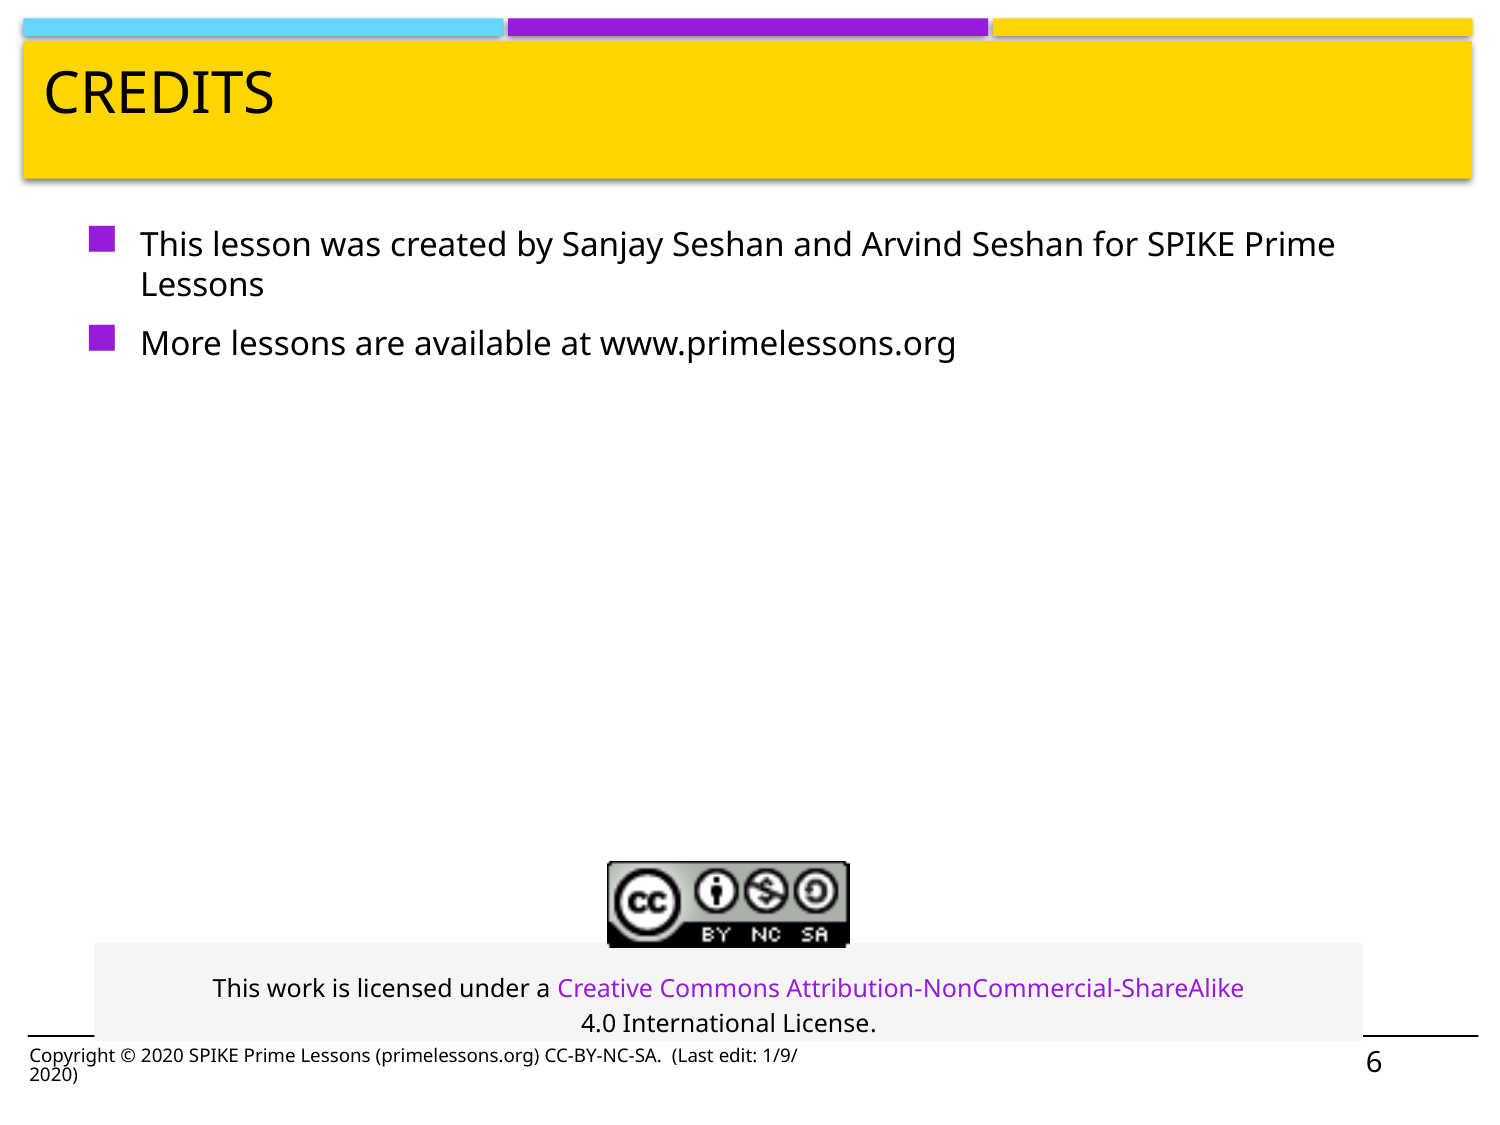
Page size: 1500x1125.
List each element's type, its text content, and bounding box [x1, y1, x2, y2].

footer Copyright © 2020 SPIKE Prime Lessons (primelessons.org) CC-BY-NC-SA. (Last edit: 1/9/2020) [14, 1036, 814, 1097]
slide_number 6 [1351, 1036, 1478, 1097]
list This lesson was created by Sanjay Seshan and Arvind Seshan for SPIKE Prime Lessons More lessons are available at www.primelessons.org [75, 216, 1428, 405]
text_box This work is licensed under a Creative Commons Attribution-NonCommercial-ShareAlike 4.0 International License. [94, 943, 1363, 1041]
title CREDITS [28, 48, 1464, 172]
picture [606, 861, 851, 948]
